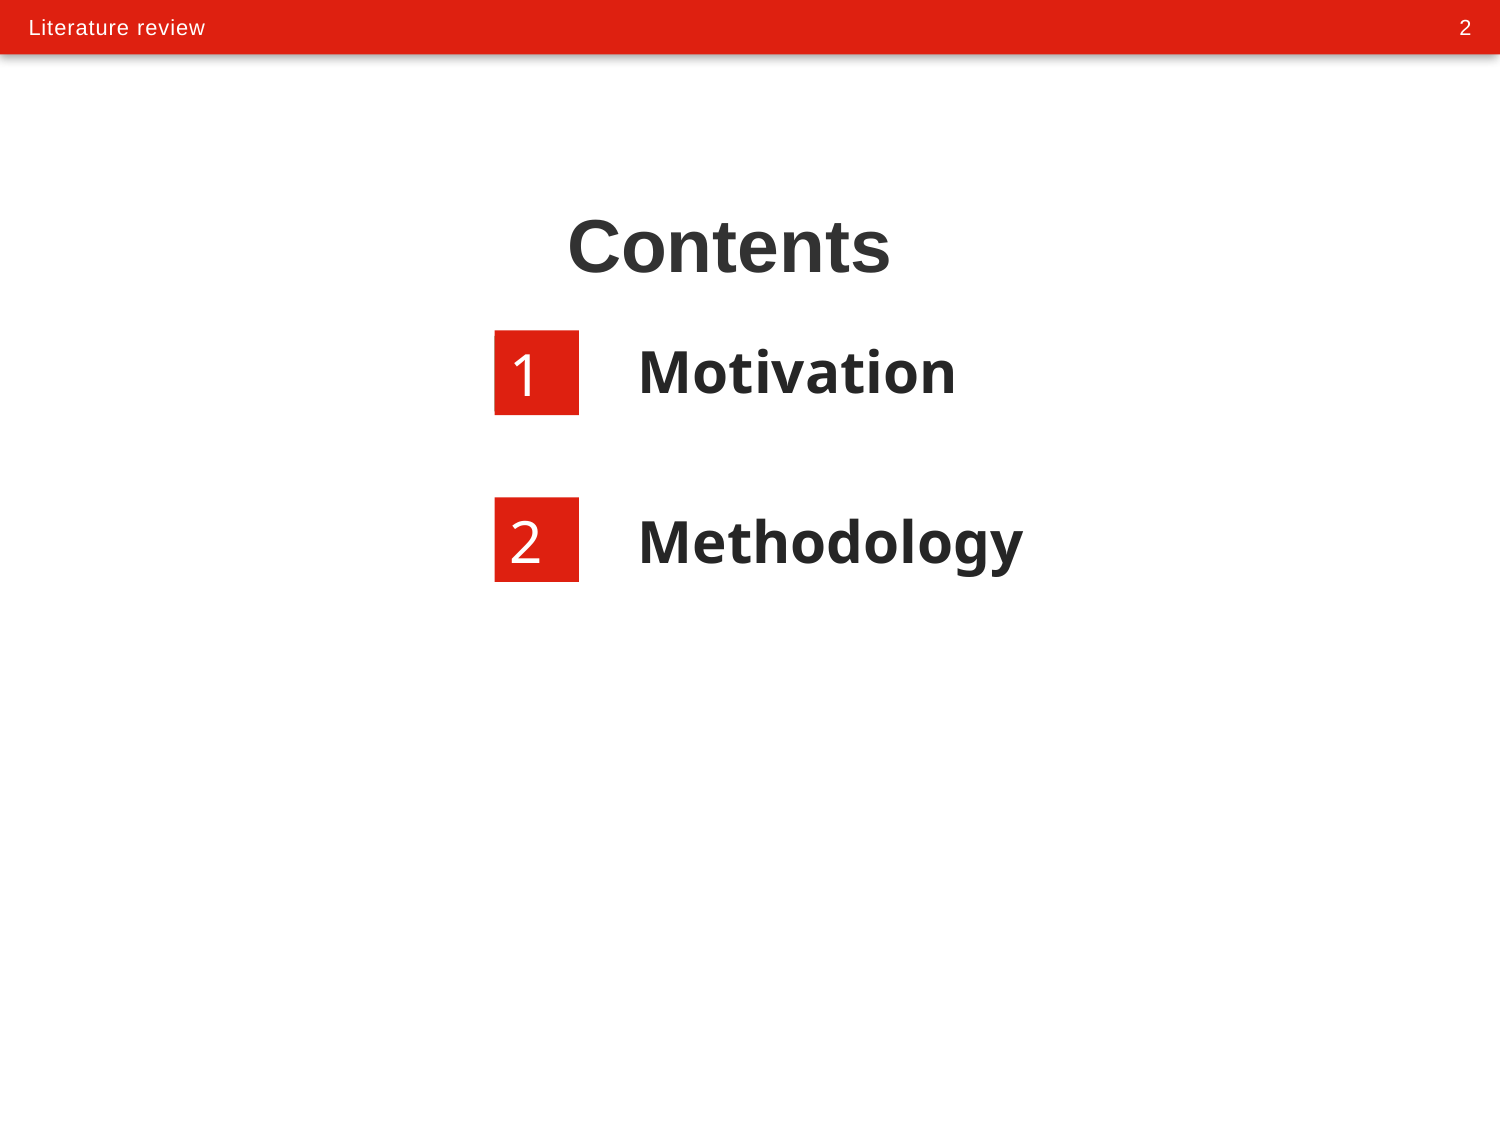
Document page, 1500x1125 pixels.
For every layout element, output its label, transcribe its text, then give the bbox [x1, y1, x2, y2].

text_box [494, 326, 1500, 850]
title Contents [44, 194, 1415, 292]
